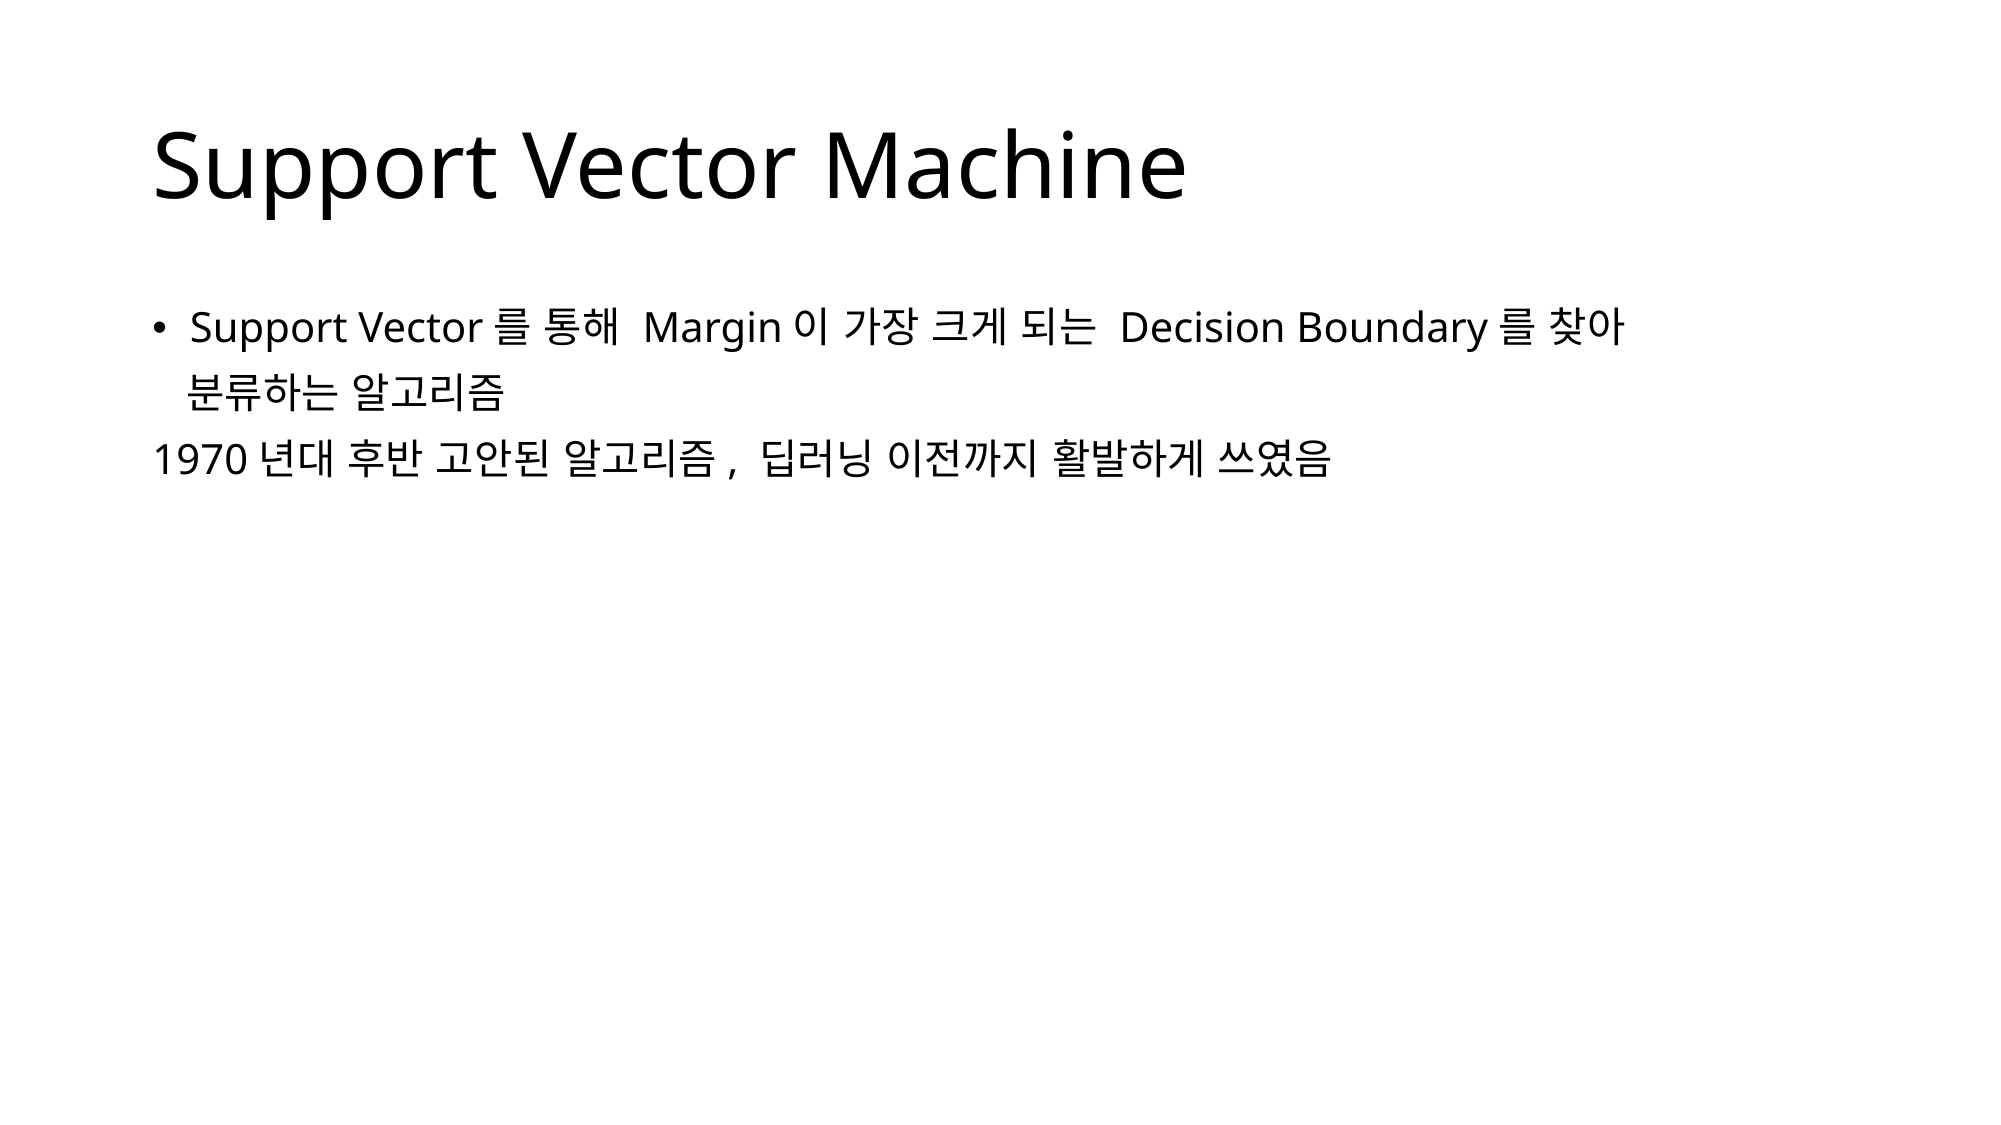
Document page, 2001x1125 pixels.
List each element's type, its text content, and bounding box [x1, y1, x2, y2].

title Support Vector Machine [137, 59, 1863, 278]
list Support Vector를 통해 Margin이 가장 크게 되는 Decision Boundary를 찾아 분류하는 알고리즘 1970년대 후반 고안된 알고리즘, 딥러닝 이전까지 활발하게 쓰였음 [137, 299, 1863, 1014]
